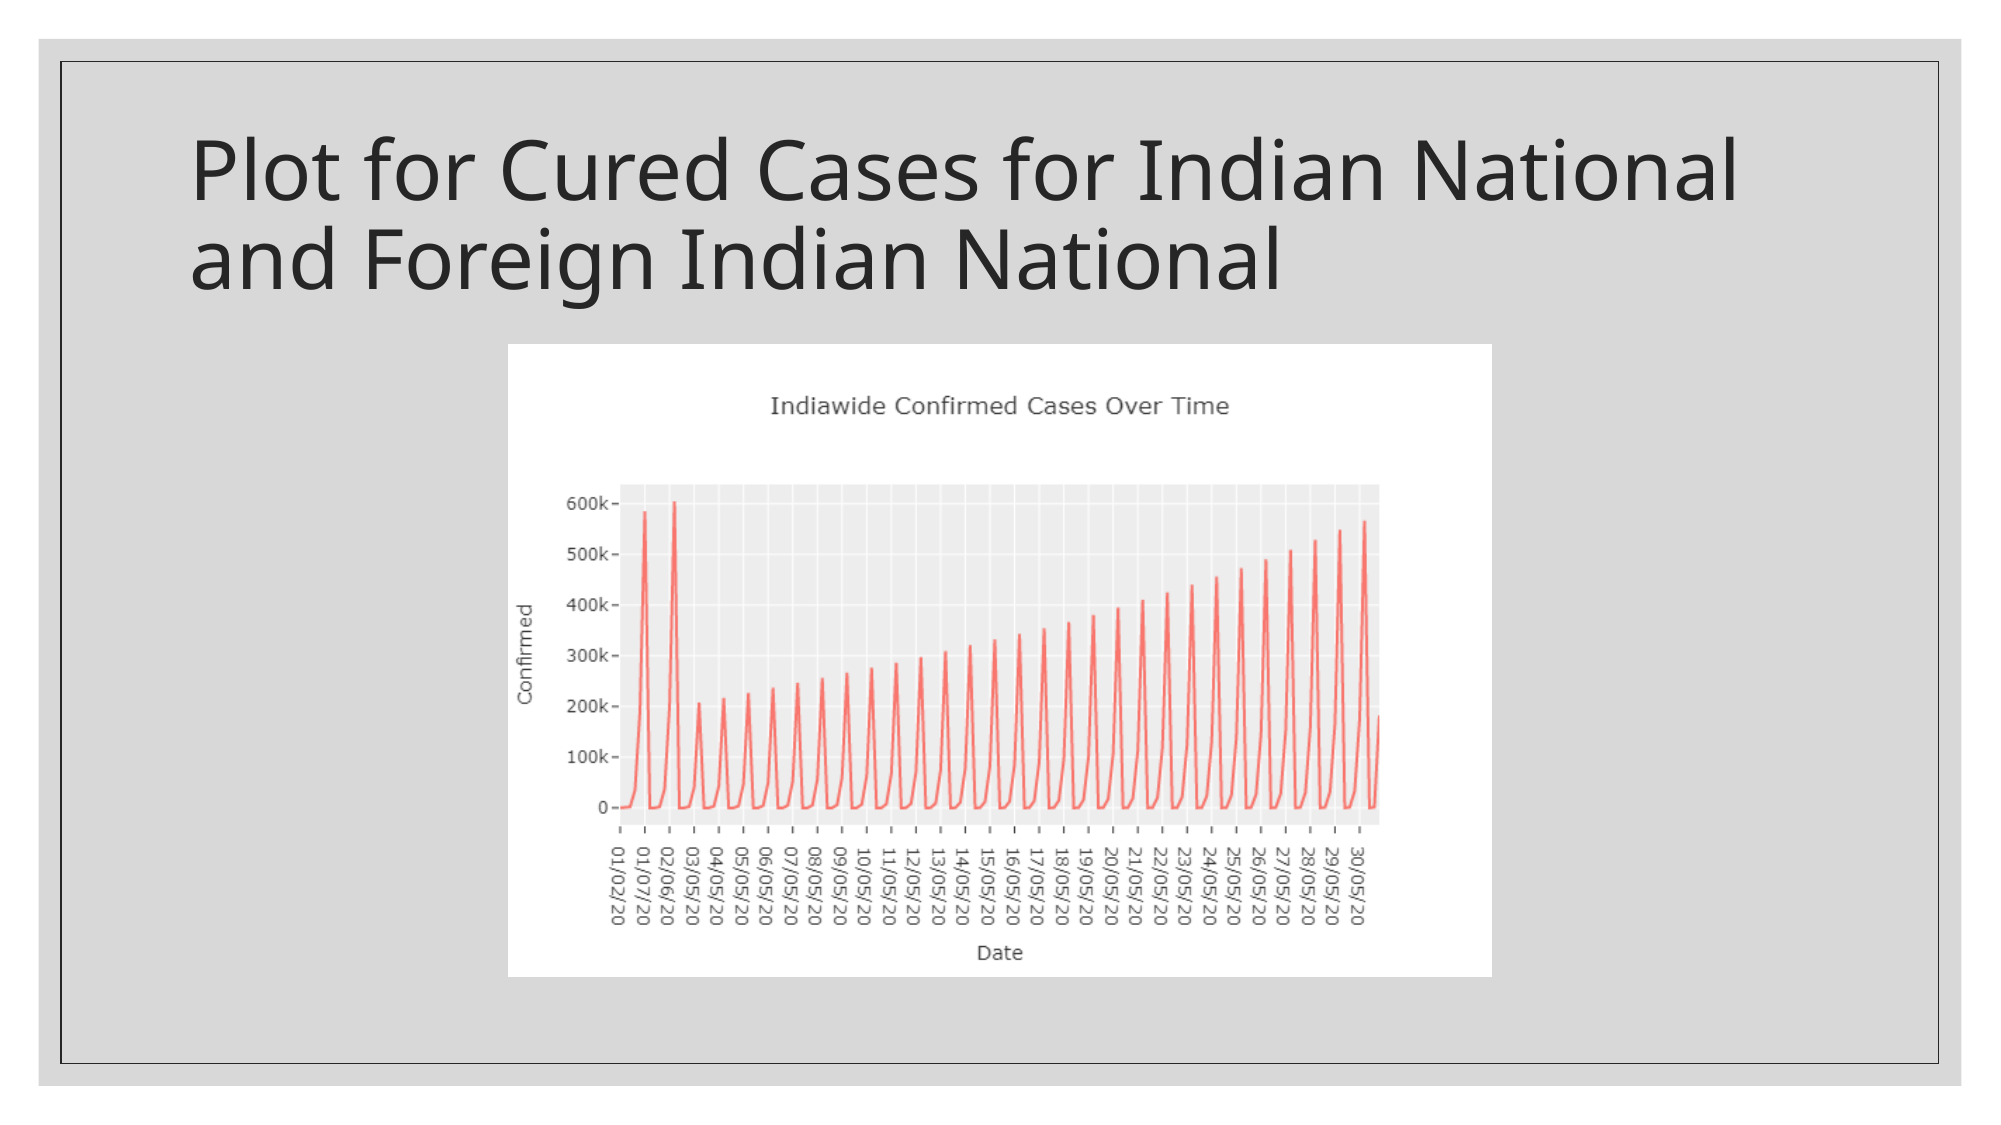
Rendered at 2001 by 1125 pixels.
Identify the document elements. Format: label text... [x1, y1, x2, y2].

title Plot for Cured Cases for Indian National and Foreign Indian National [174, 105, 1825, 331]
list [508, 344, 1492, 977]
